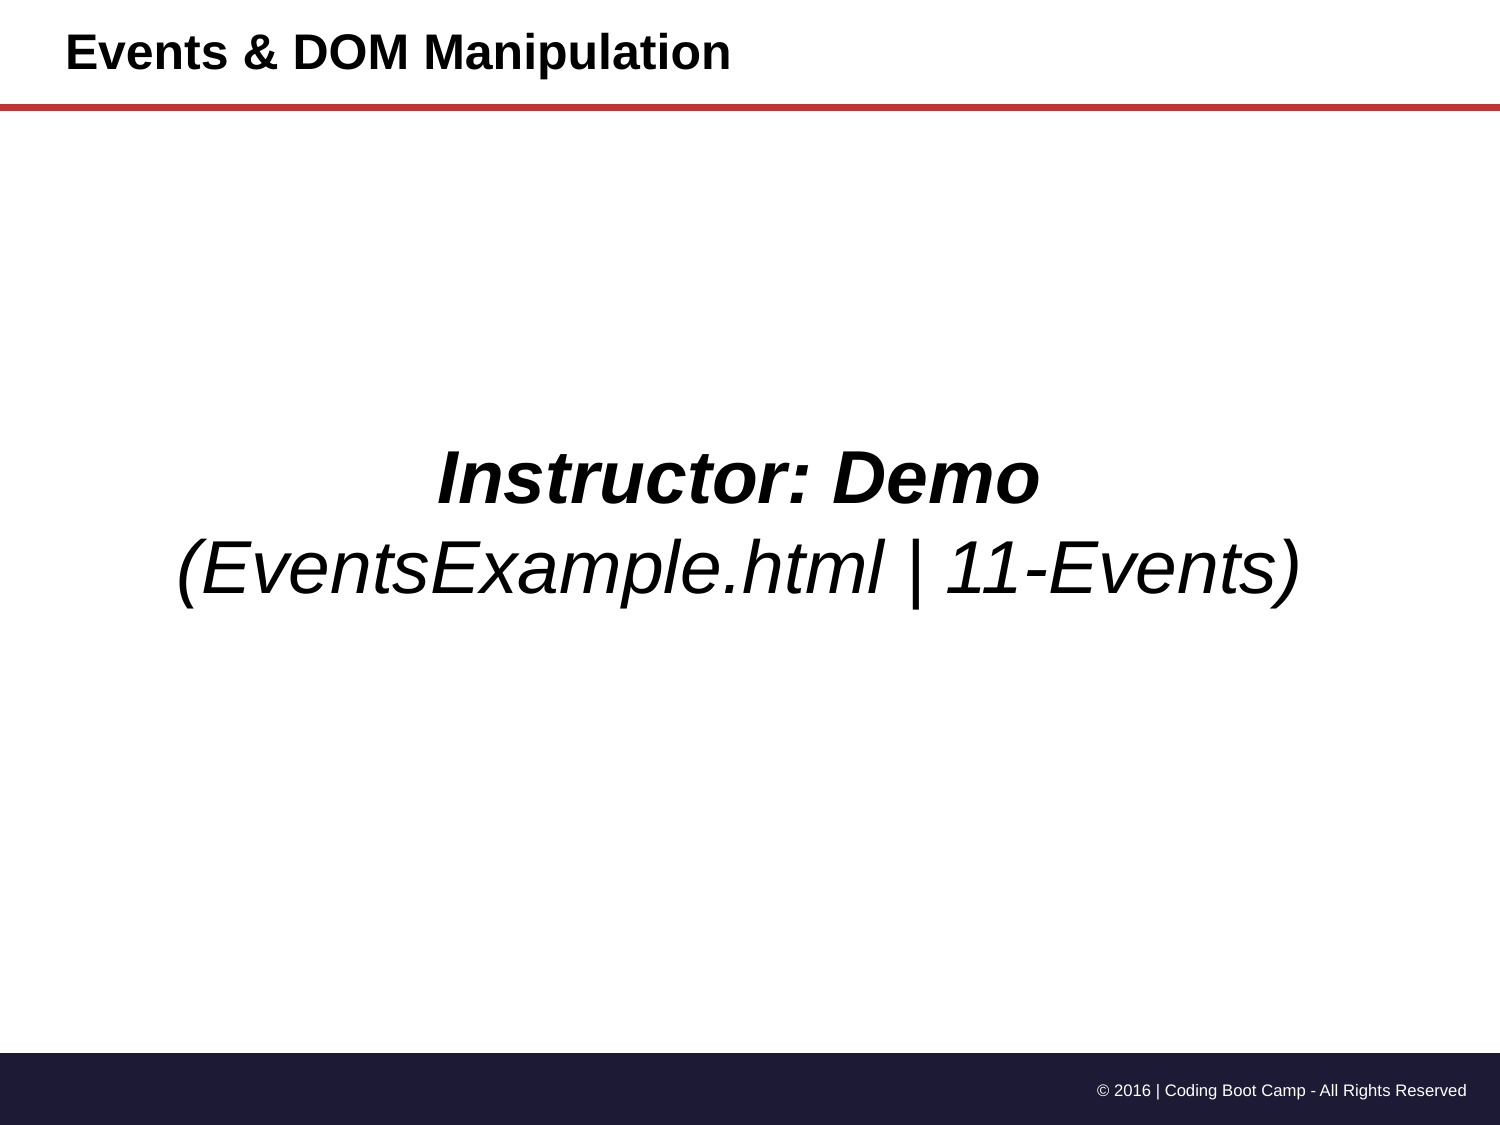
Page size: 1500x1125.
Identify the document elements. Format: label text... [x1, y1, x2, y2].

title Events & DOM Manipulation [50, 0, 948, 108]
text_box Instructor: Demo (EventsExample.html | 11-Events) [50, 237, 1450, 800]
